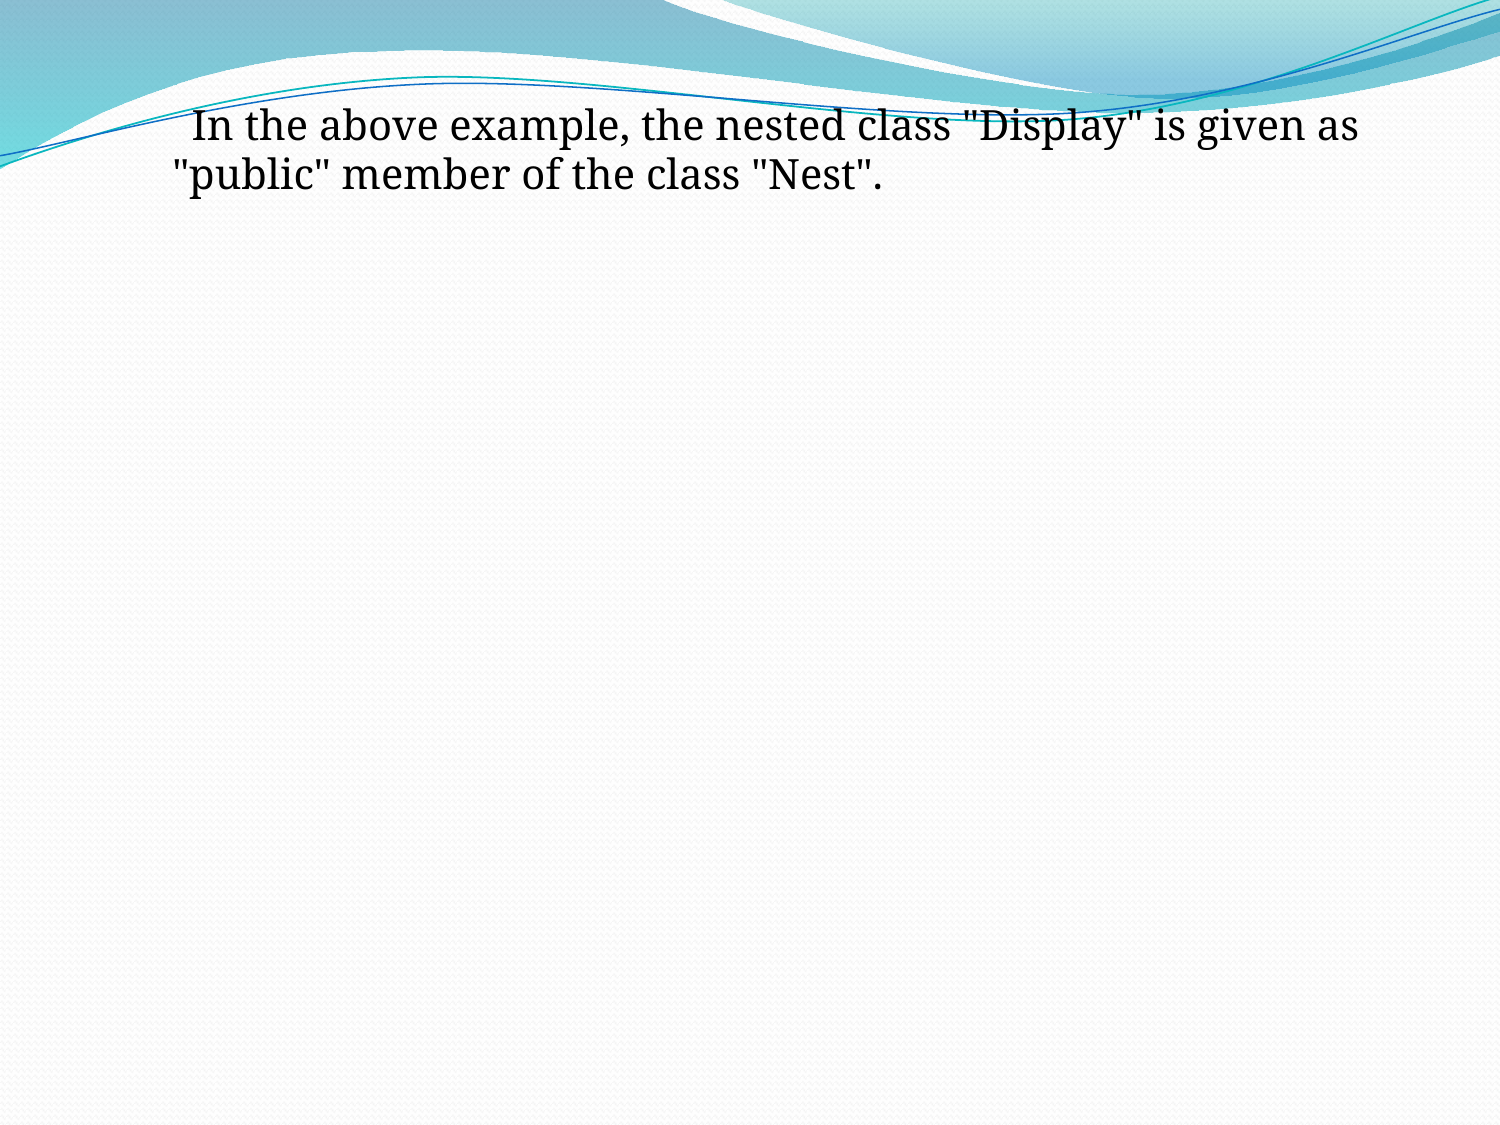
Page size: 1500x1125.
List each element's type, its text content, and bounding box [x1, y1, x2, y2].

list In the above example, the nested class "Display" is given as "public" member of the class "Nest". [112, 37, 1388, 1000]
